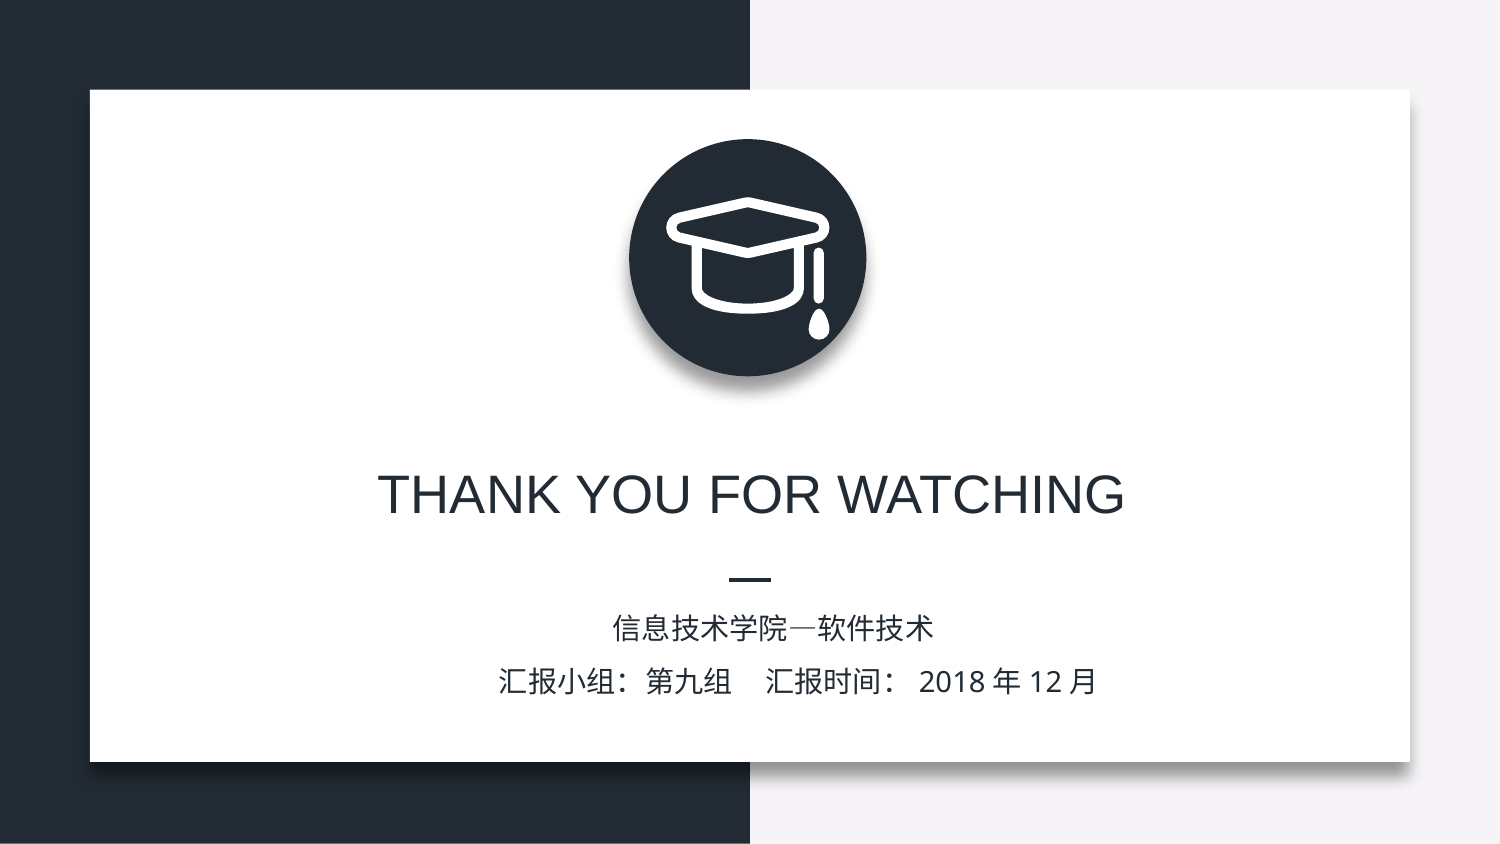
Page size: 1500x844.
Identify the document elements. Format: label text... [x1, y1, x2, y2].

text_box 汇报小组：第九组 汇报时间：2018年12月 [484, 655, 1114, 706]
text_box 信息技术学院—软件技术 [597, 602, 950, 653]
text_box THANK YOU FOR WATCHING [362, 452, 1143, 533]
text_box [629, 139, 867, 377]
text_box [89, 89, 1411, 763]
